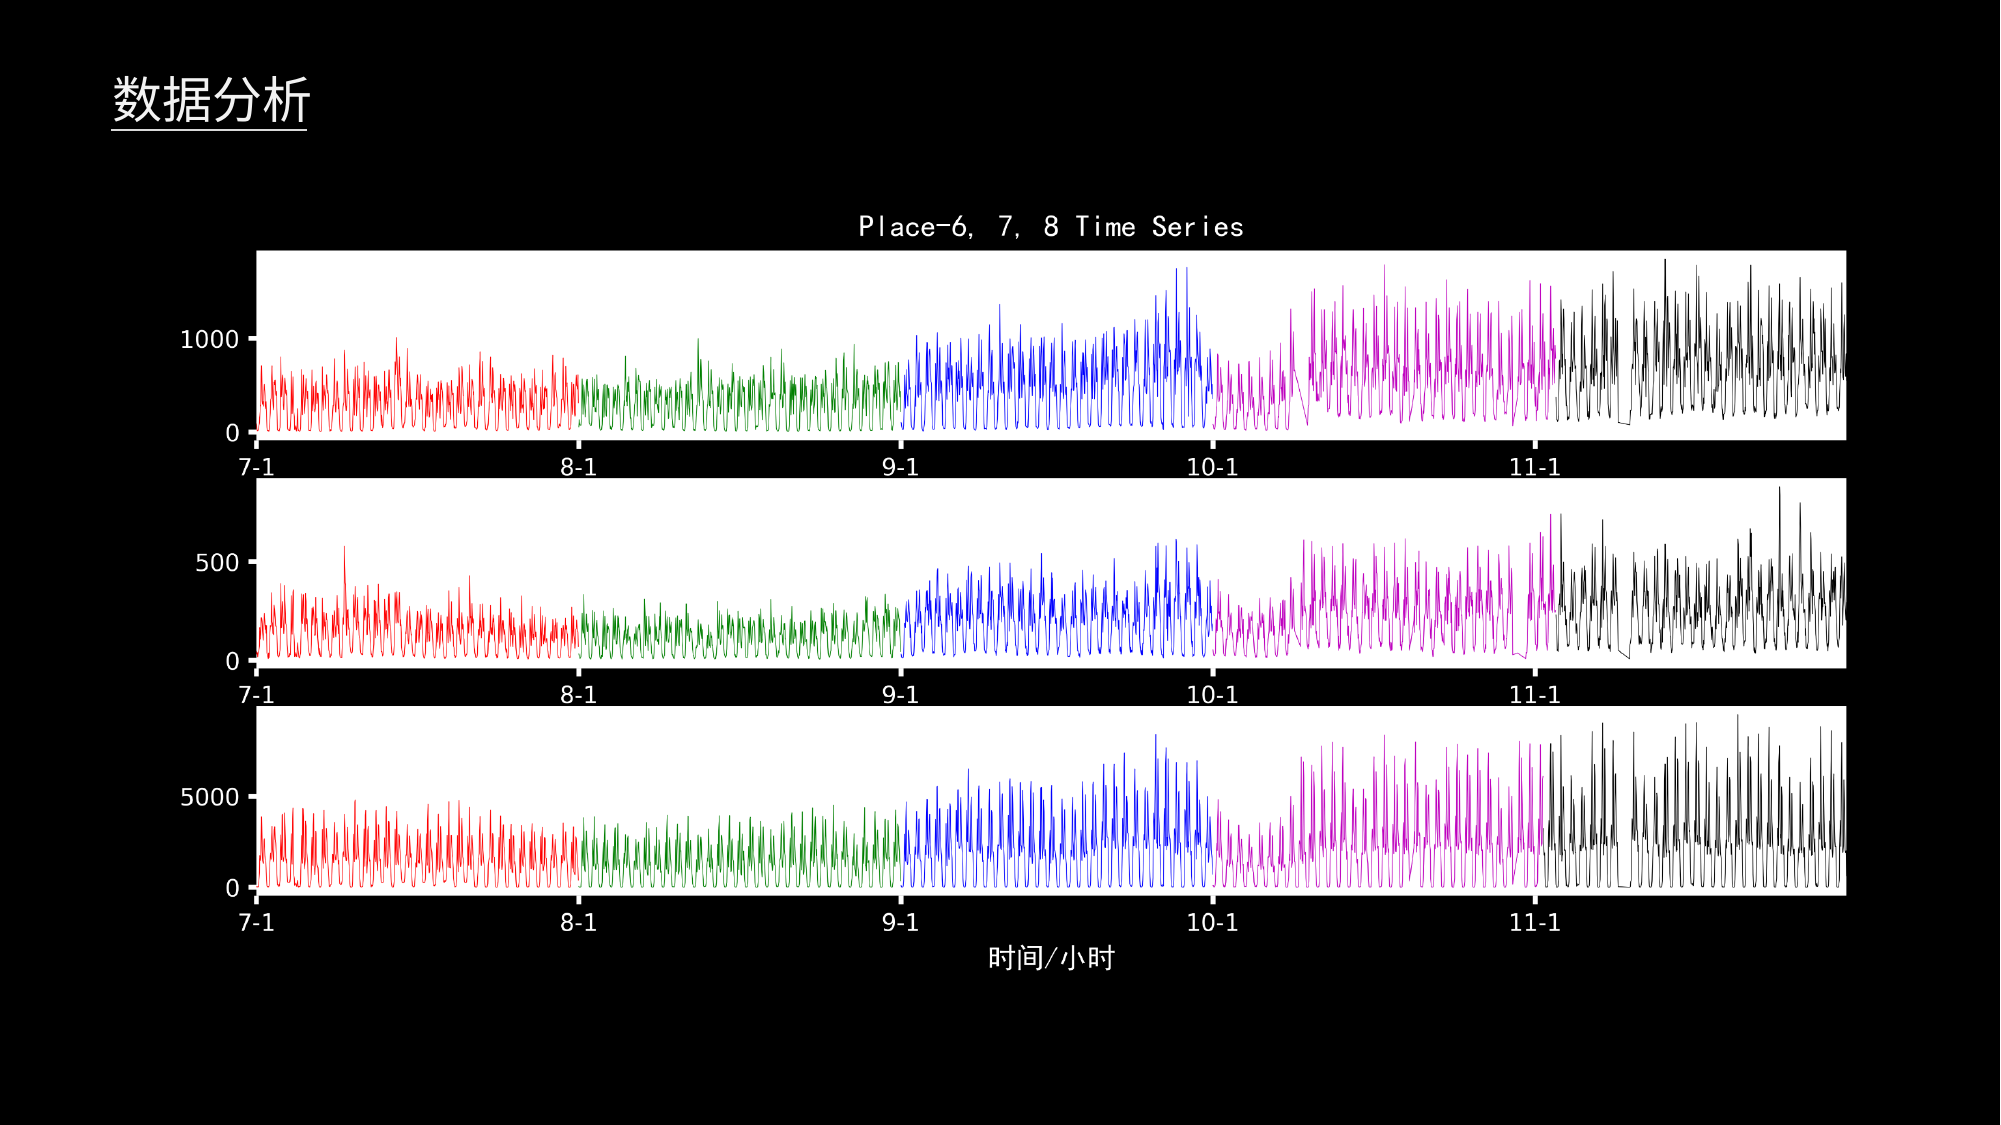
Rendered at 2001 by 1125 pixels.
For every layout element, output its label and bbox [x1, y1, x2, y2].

picture [162, 197, 1864, 988]
text_box [97, 61, 332, 138]
